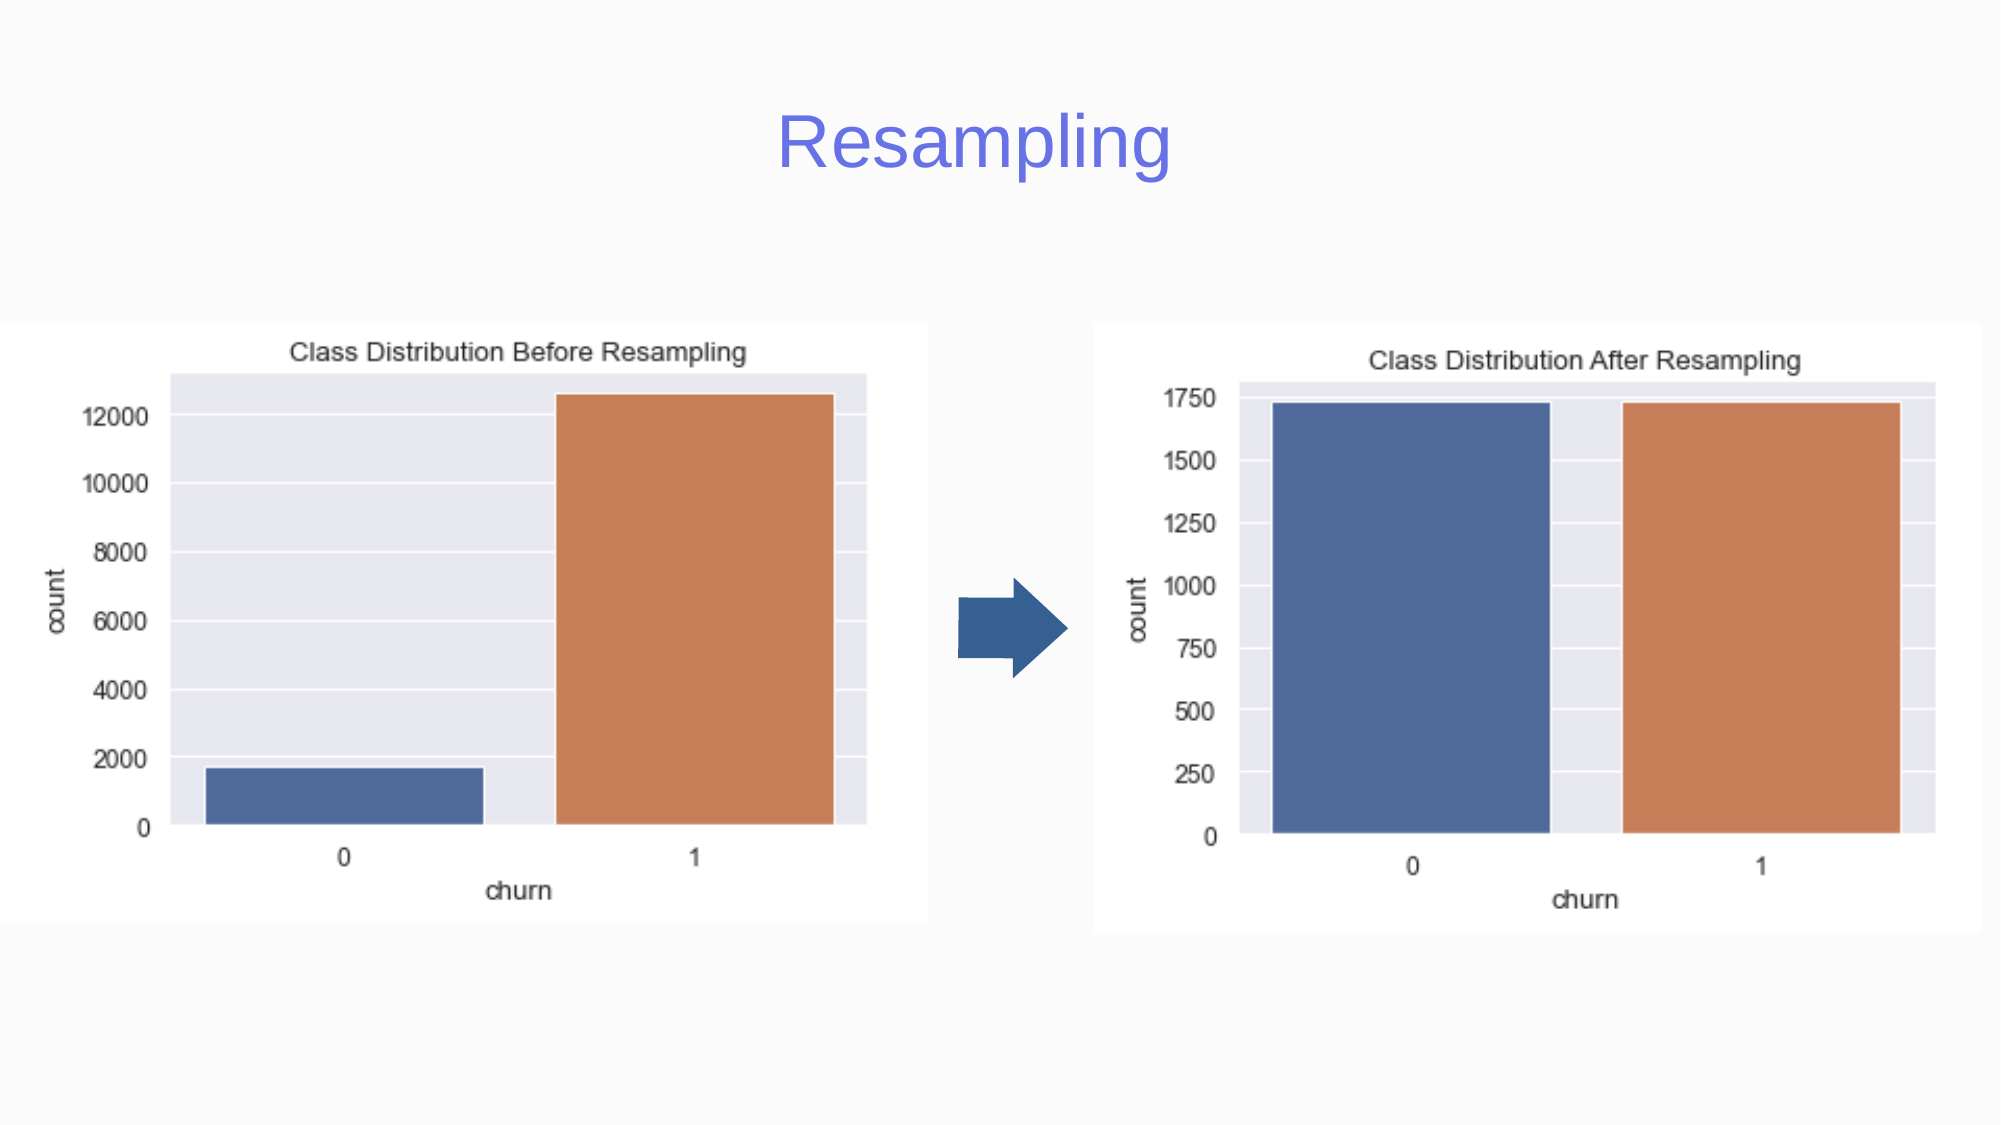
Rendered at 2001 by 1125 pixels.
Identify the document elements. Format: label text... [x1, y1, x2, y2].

picture [1093, 324, 1982, 932]
title Resampling [776, 92, 1412, 184]
picture [0, 324, 928, 921]
text_box [958, 577, 1069, 679]
